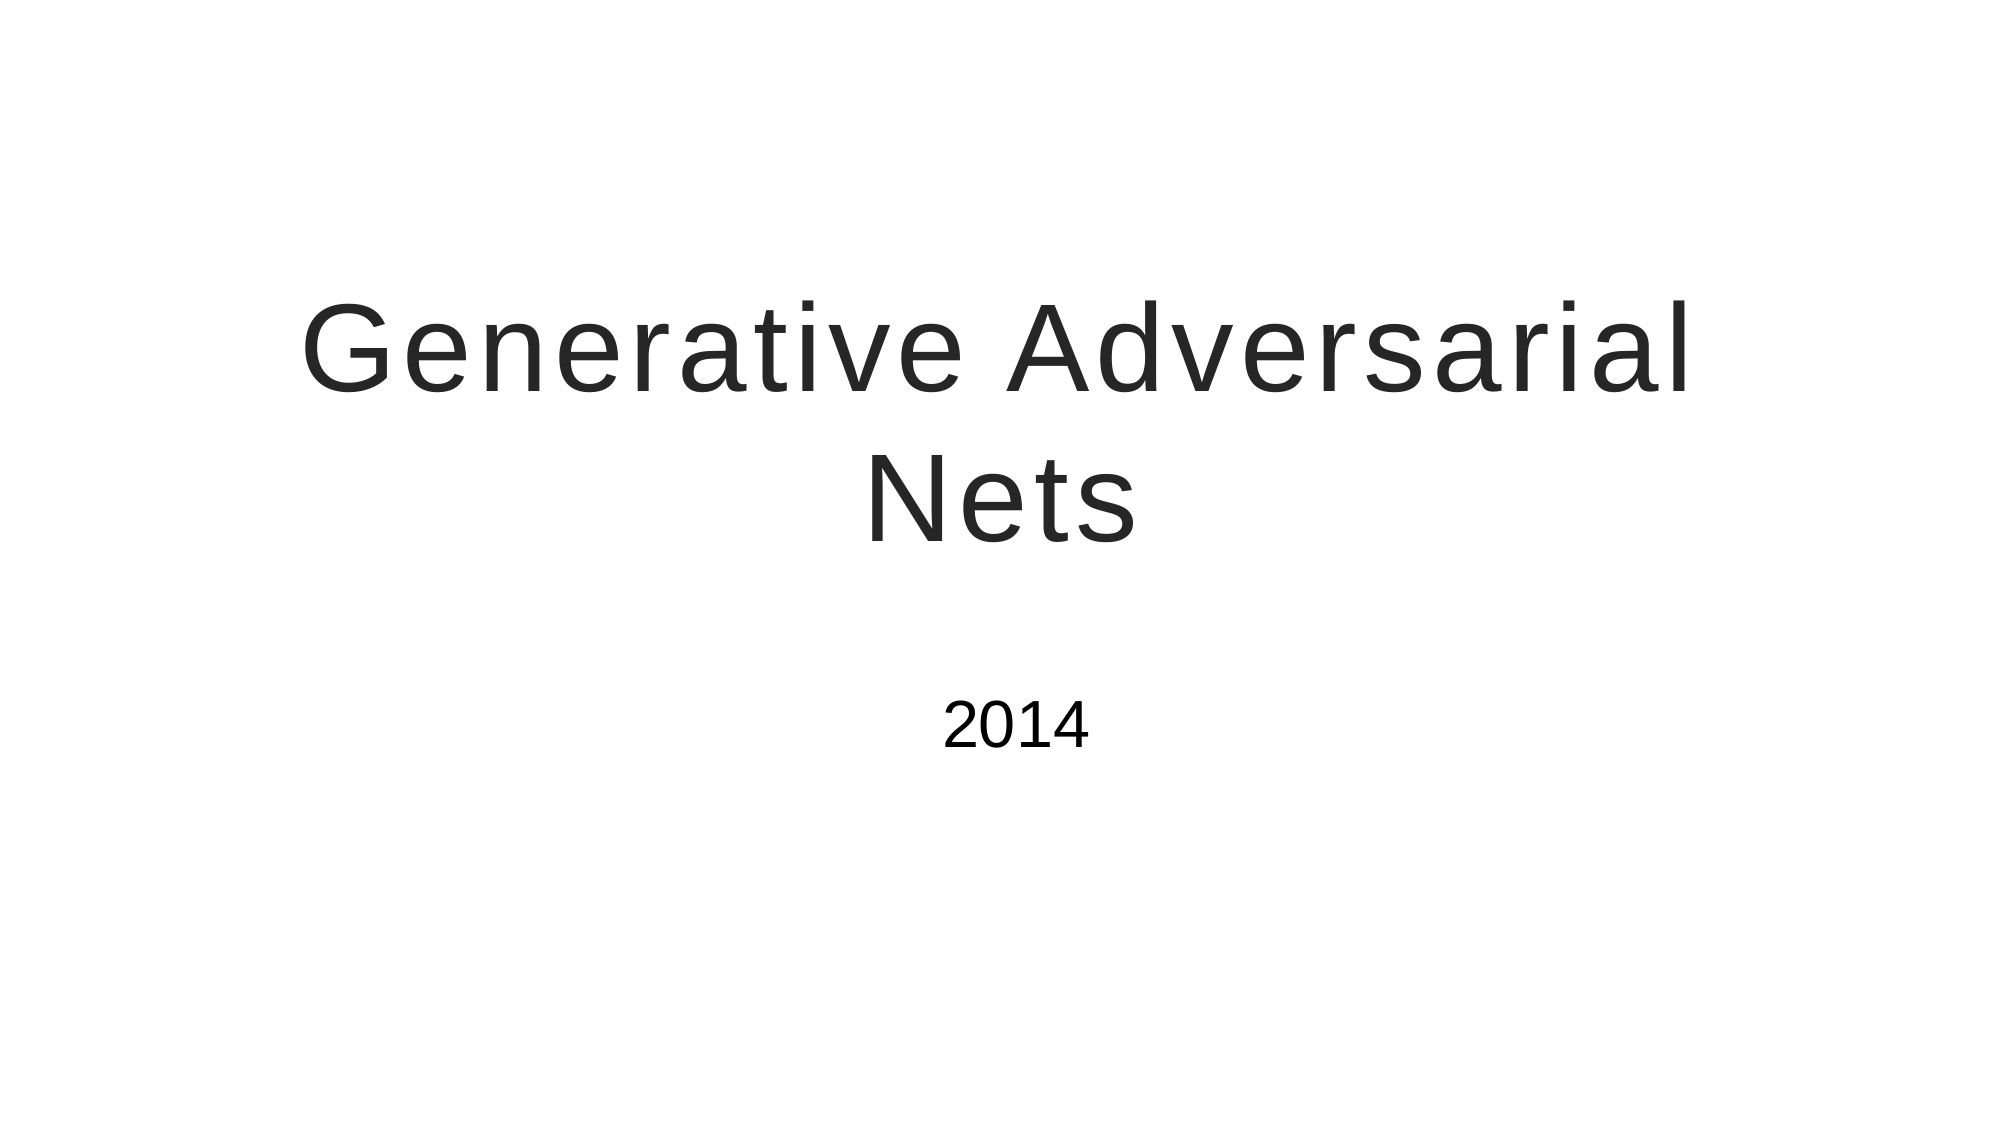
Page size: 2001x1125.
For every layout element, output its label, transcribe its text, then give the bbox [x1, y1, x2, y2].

title Generative Adversarial Nets [196, 152, 1805, 574]
text_box 2014 [927, 673, 1137, 773]
